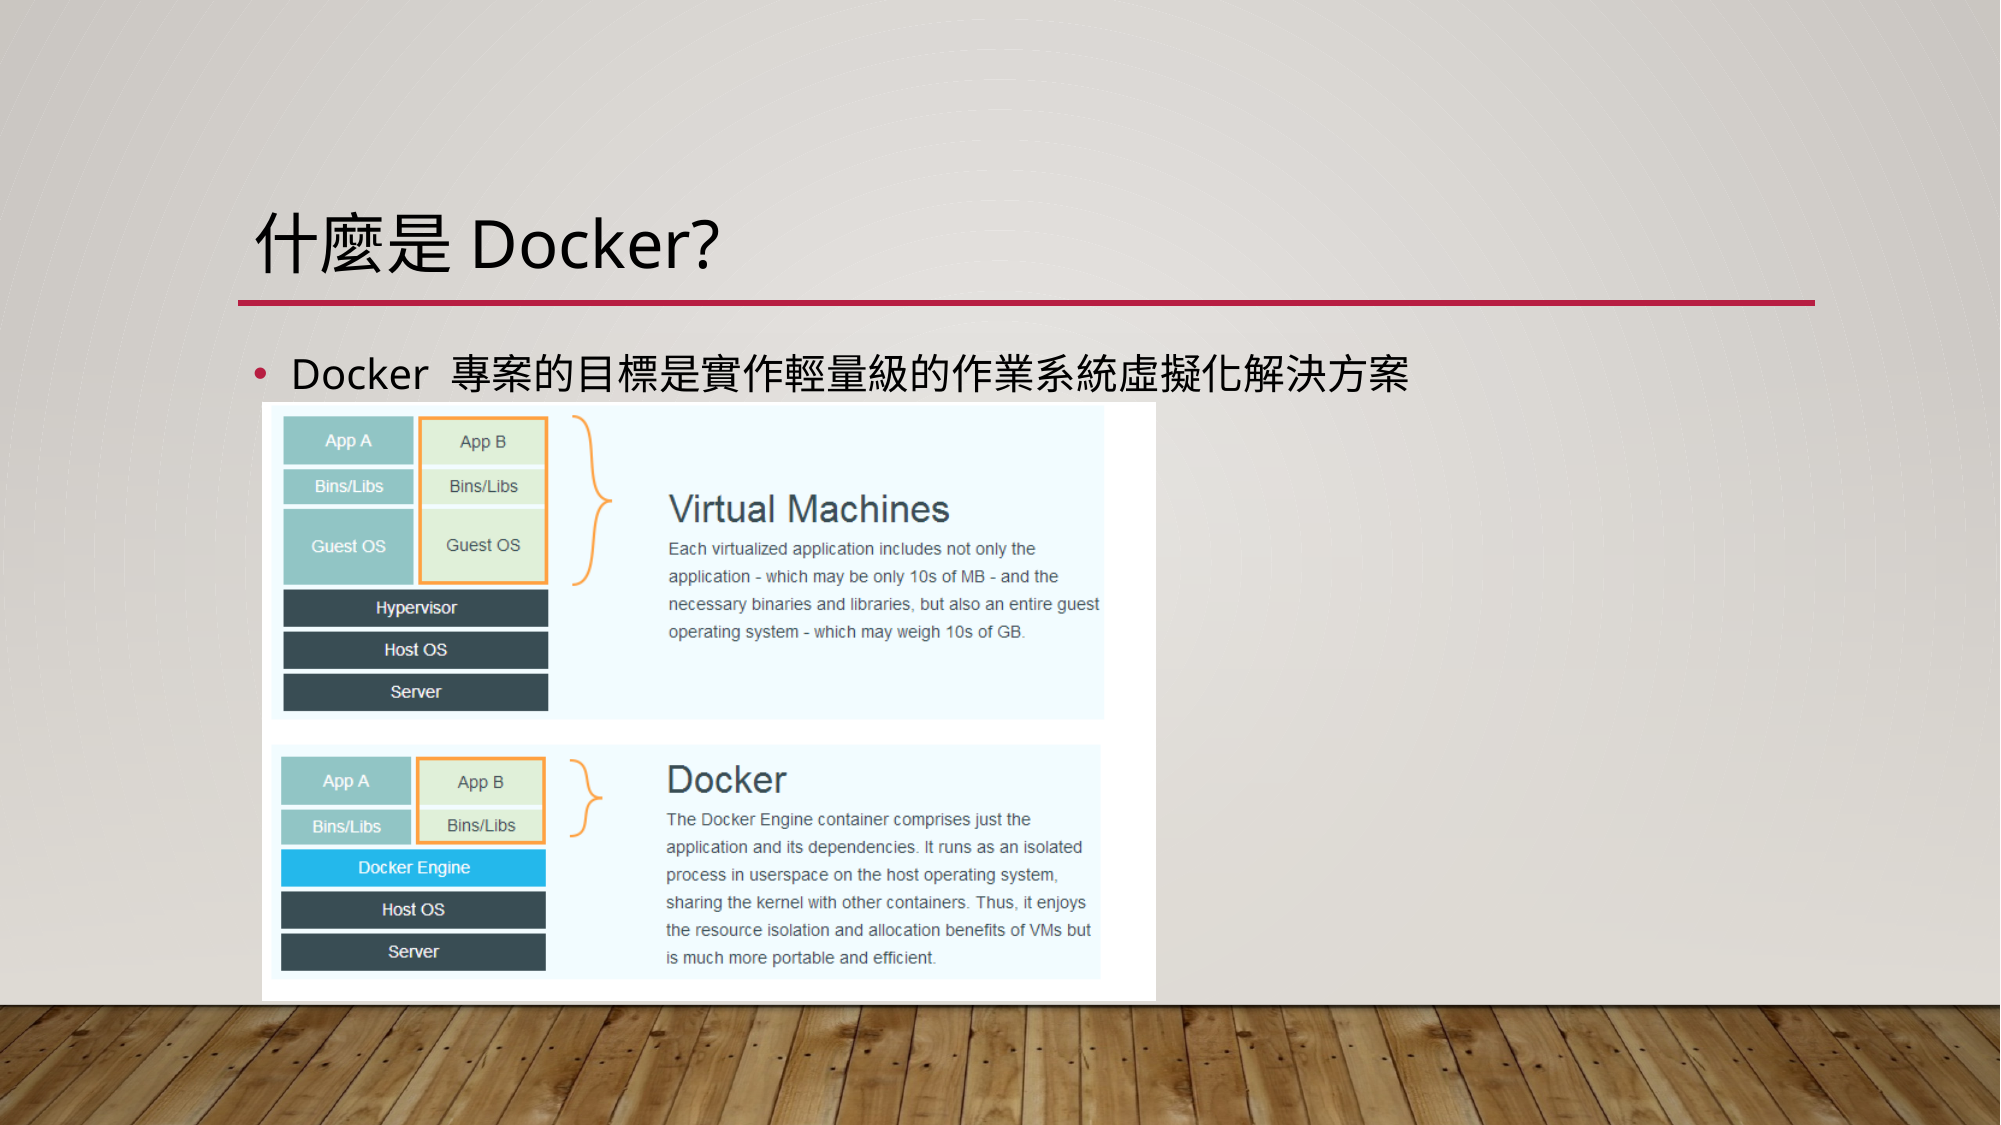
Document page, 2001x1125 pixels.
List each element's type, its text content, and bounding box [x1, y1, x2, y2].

list Docker 專案的目標是實作輕量級的作業系統虛擬化解決方案 [238, 330, 1814, 897]
picture [262, 402, 1156, 1002]
picture [0, 1005, 2000, 1125]
title 什麼是Docker? [238, 131, 1814, 306]
